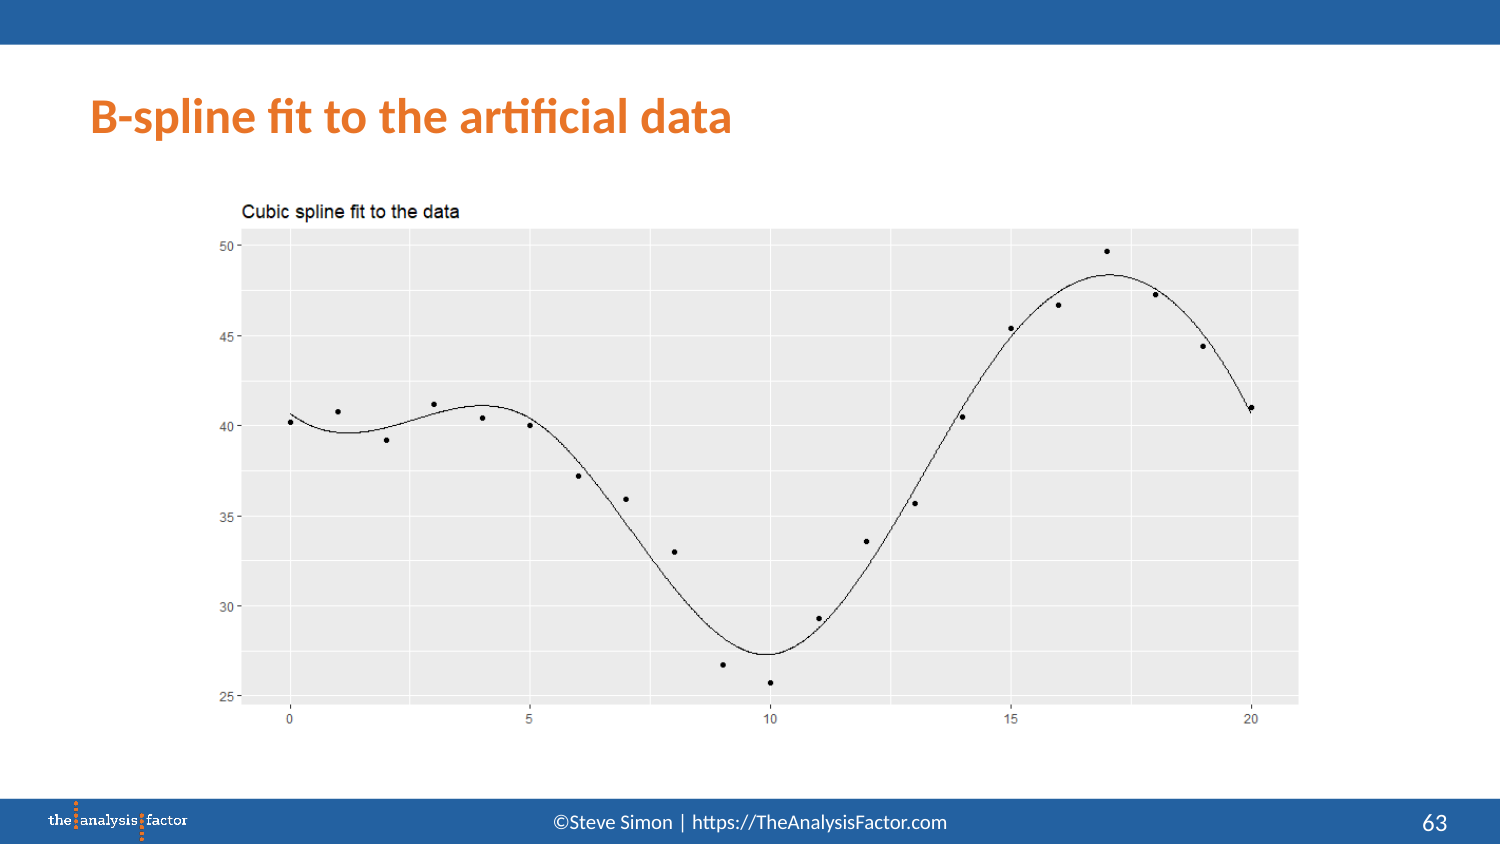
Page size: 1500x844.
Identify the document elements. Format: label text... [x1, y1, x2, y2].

picture [193, 195, 1307, 753]
footer ©Steve Simon | https://TheAnalysisFactor.com [443, 800, 1057, 842]
slide_number 63 [1112, 798, 1463, 844]
picture [48, 801, 188, 842]
title B-spline fit to the artificial data [75, 43, 1425, 185]
